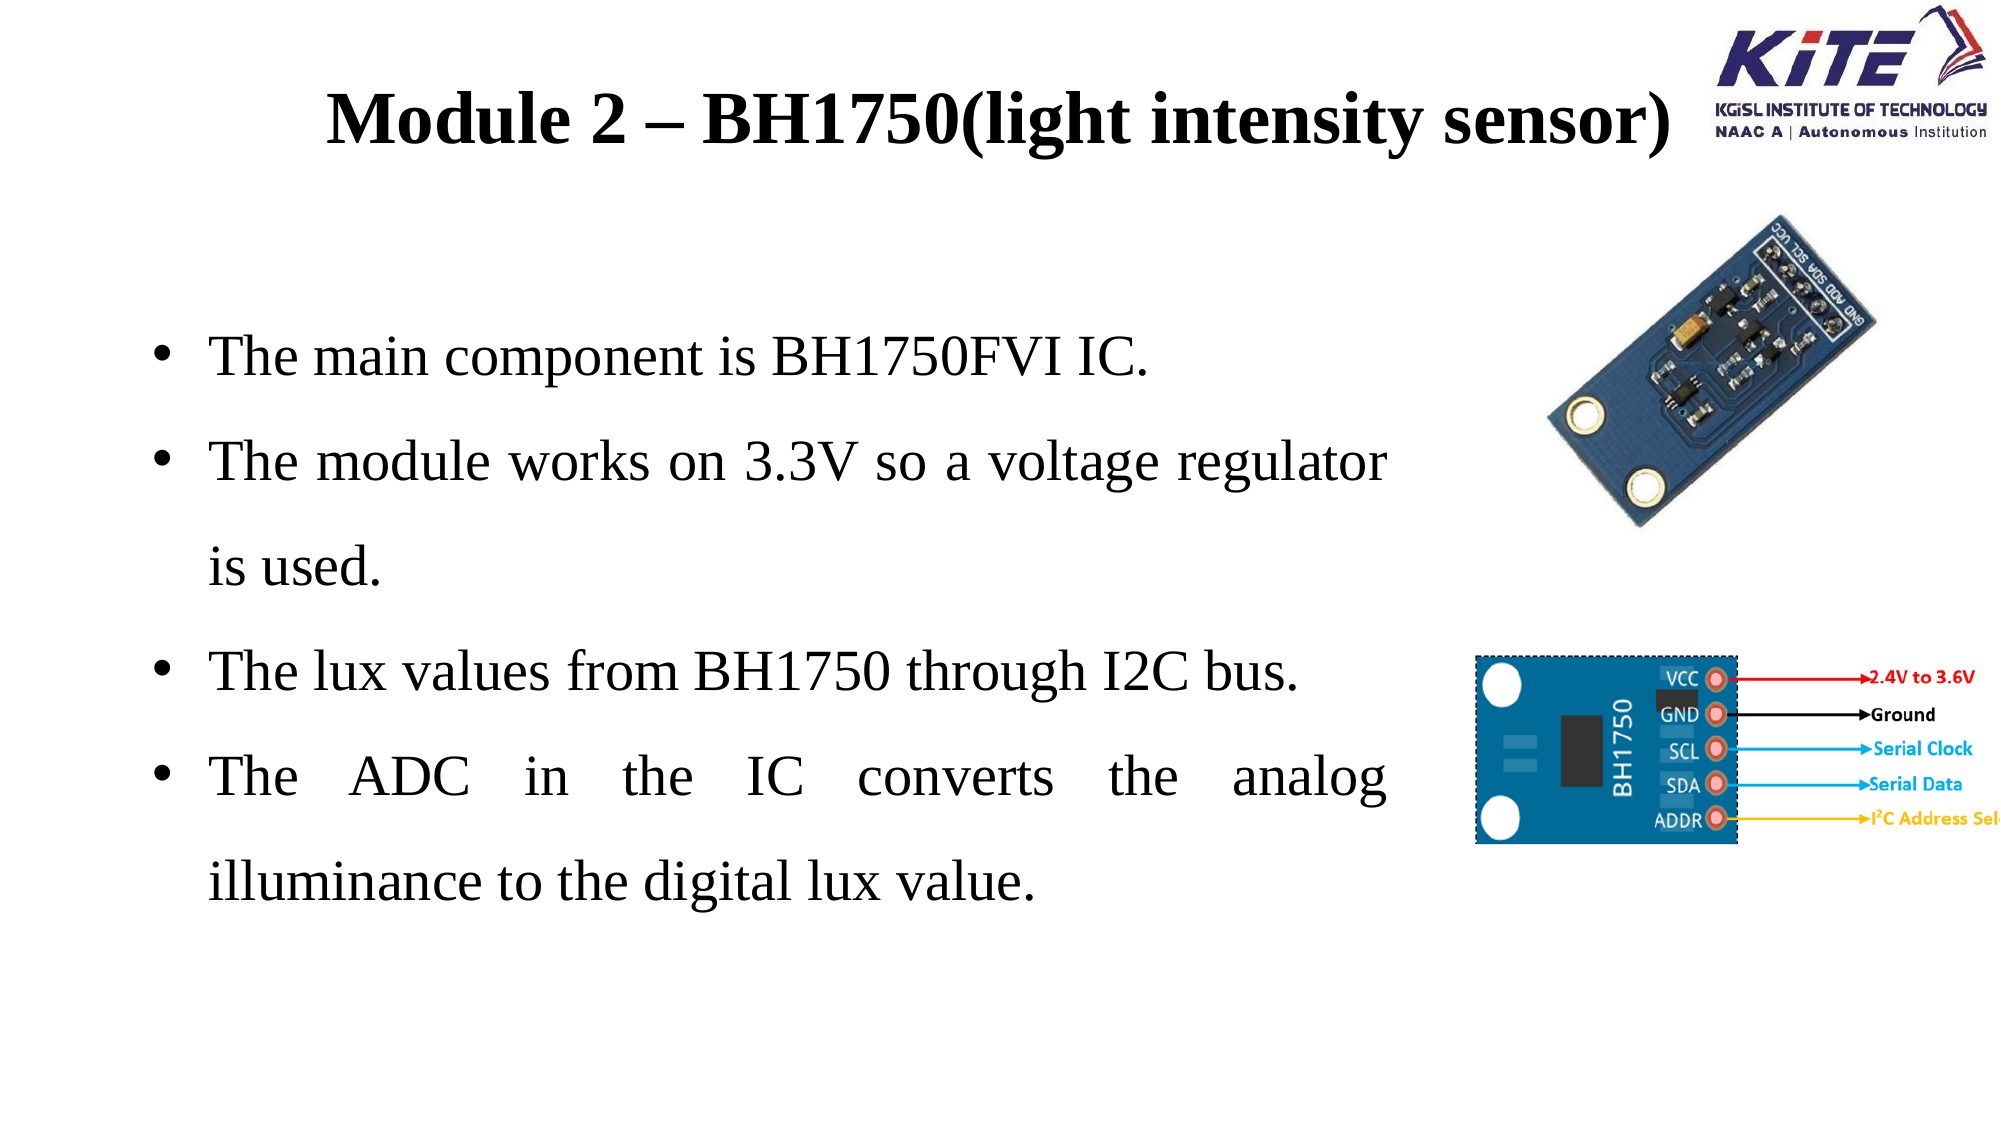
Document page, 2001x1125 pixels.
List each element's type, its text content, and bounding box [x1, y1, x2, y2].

picture [1537, 197, 1884, 544]
title Module 2 – BH1750(light intensity sensor) [137, 59, 1863, 180]
picture [1463, 600, 2000, 900]
text_box The main component is BH1750FVI IC. The module works on 3.3V so a voltage regulator is used. The lux values from BH1750 through I2C bus. The ADC in the IC converts the analog illuminance to the digital lux value. [137, 274, 1404, 920]
picture [1710, 0, 1992, 142]
